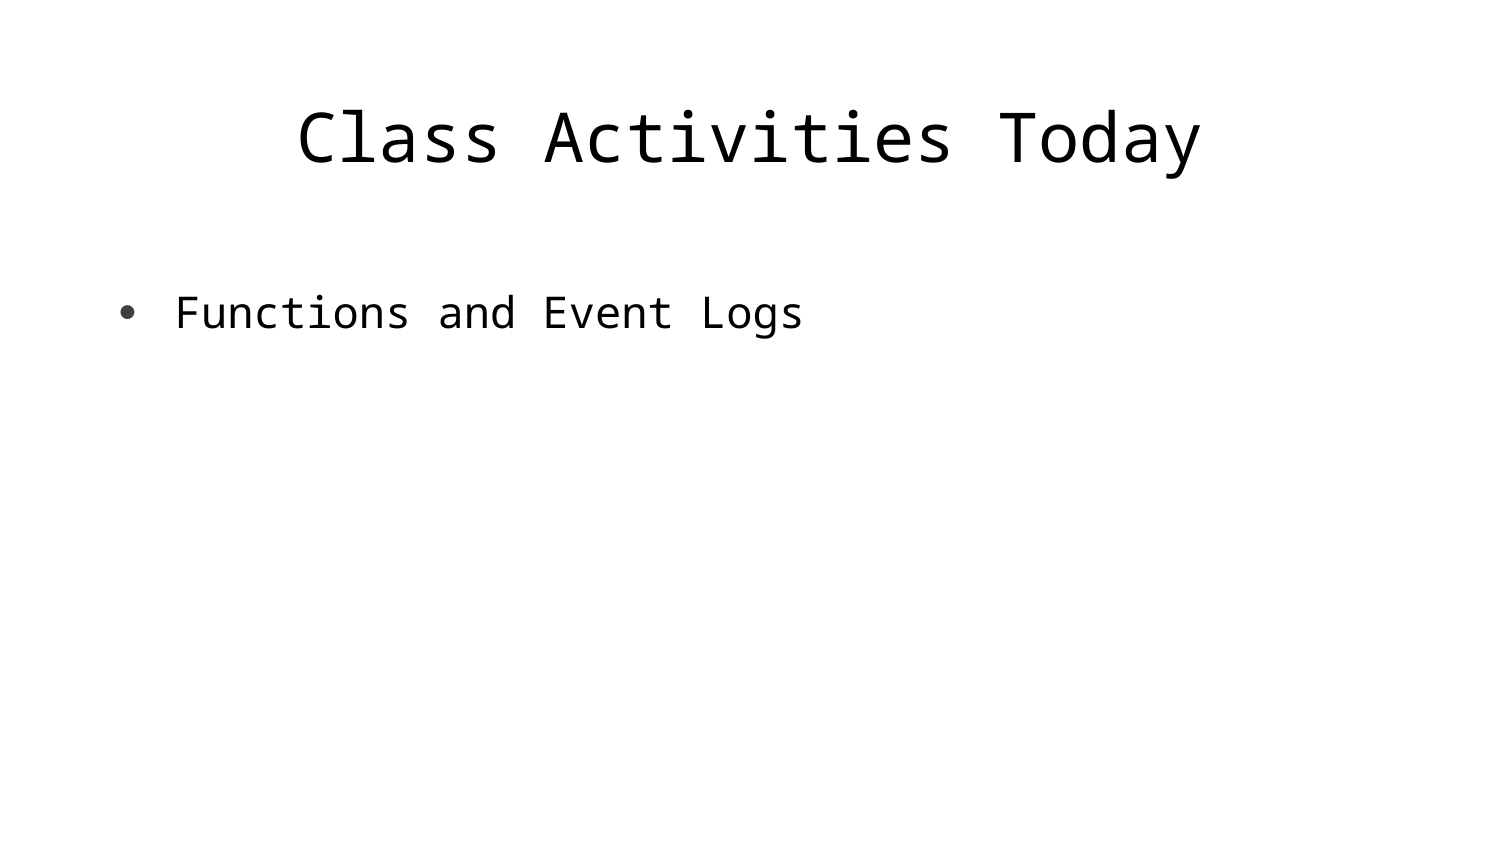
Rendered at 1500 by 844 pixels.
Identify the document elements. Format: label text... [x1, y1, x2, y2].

list Functions and Event Logs [103, 224, 1397, 760]
title Class Activities Today [103, 44, 1397, 208]
